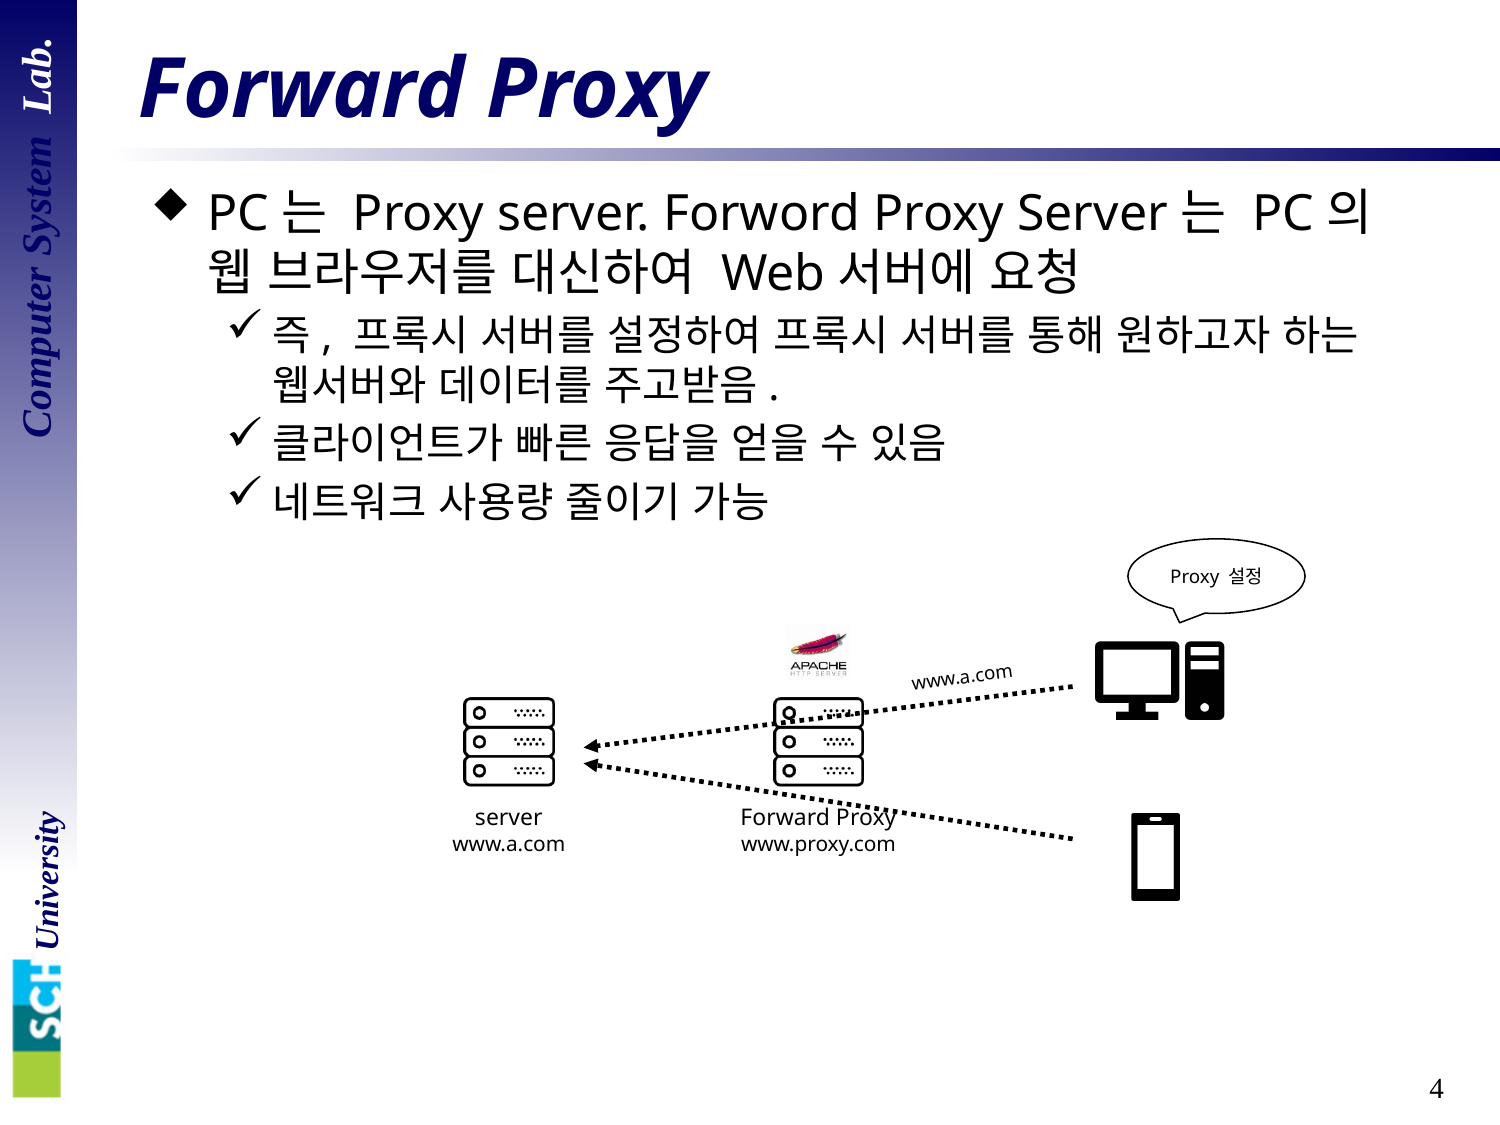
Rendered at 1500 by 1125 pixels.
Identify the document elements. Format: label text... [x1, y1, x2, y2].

picture [5, 952, 69, 1104]
list PC는 Proxy server. Forword Proxy Server는 PC의 웹 브라우저를 대신하여 Web서버에 요청 즉, 프록시 서버를 설정하여 프록시 서버를 통해 원하고자 하는 웹서버와 데이터를 주고받음. 클라이언트가 빠른 응답을 얻을 수 있음 네트워크 사용량 줄이기 가능 [135, 172, 1448, 1038]
title Forward Proxy [123, 25, 1460, 143]
text_box [1127, 538, 1306, 614]
picture [777, 613, 861, 696]
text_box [433, 613, 1227, 906]
